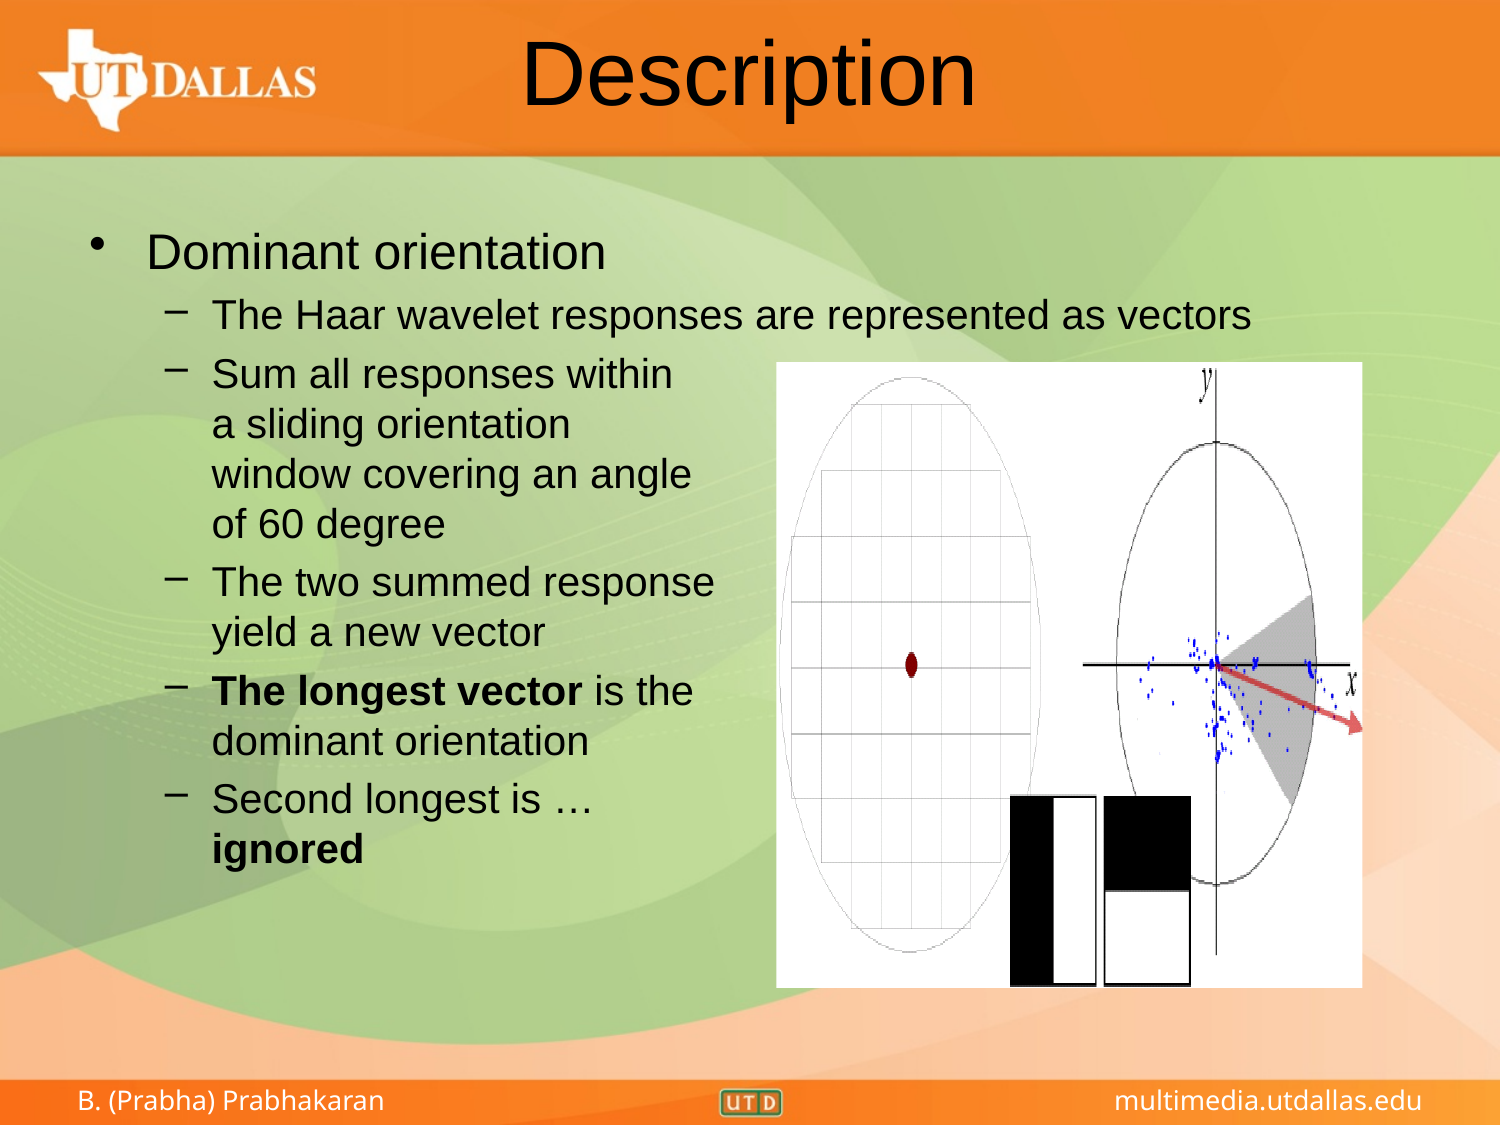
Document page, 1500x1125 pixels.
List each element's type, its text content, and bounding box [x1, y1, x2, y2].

picture [0, 0, 1500, 1125]
list Dominant orientation The Haar wavelet responses are represented as vectors Sum all responses within a sliding orientation window covering an angle of 60 degree The two summed response yield a new vector The longest vector is the dominant orientation Second longest is … ignored [75, 212, 1425, 955]
title Description [112, 0, 1388, 163]
